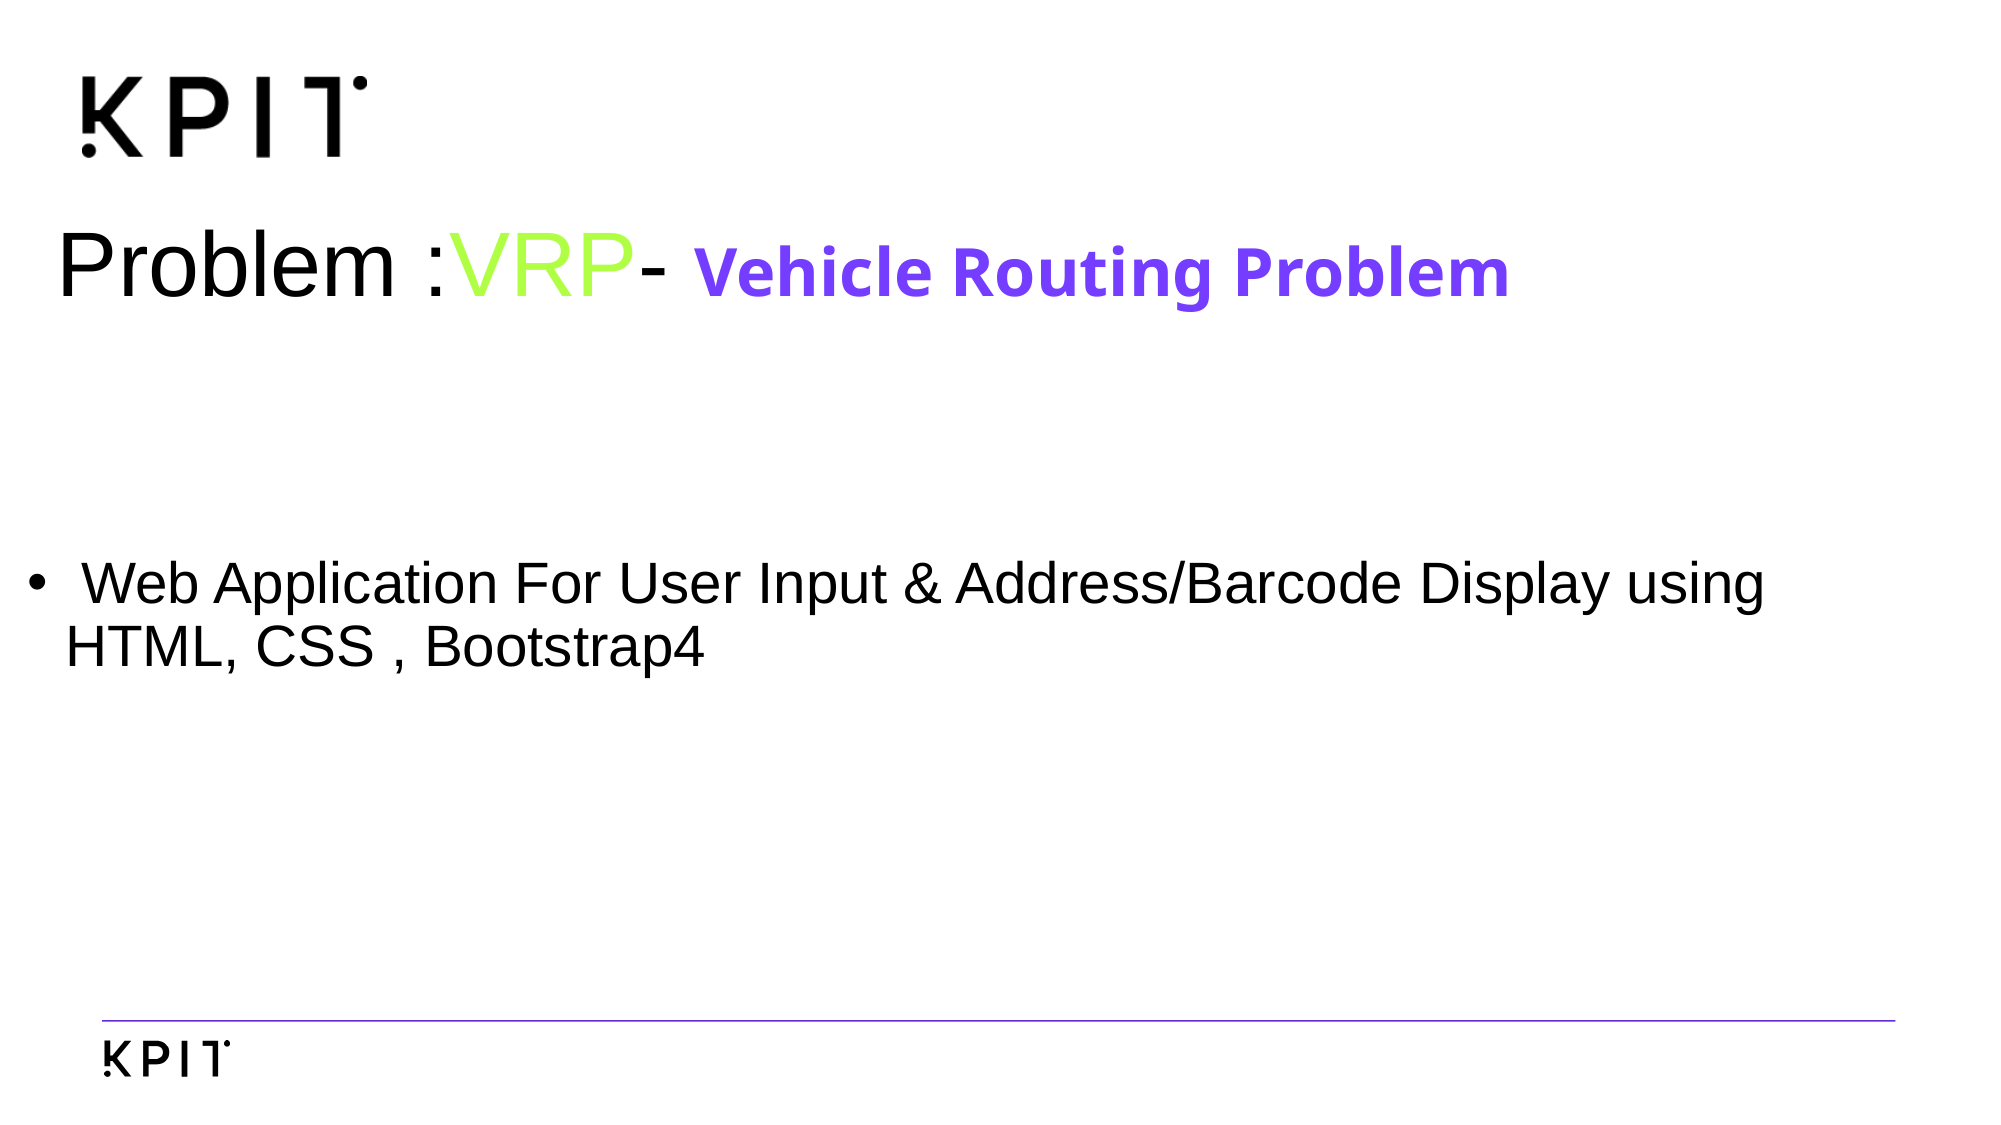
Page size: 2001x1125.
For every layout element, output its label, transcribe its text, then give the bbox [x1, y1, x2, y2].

picture [82, 76, 367, 158]
picture [104, 1040, 230, 1077]
title Problem :VRP- Vehicle Routing Problem [56, 200, 1881, 332]
subtitle Web Application For User Input & Address/Barcode Display using HTML, CSS , Bootstrap4 [27, 351, 1852, 956]
